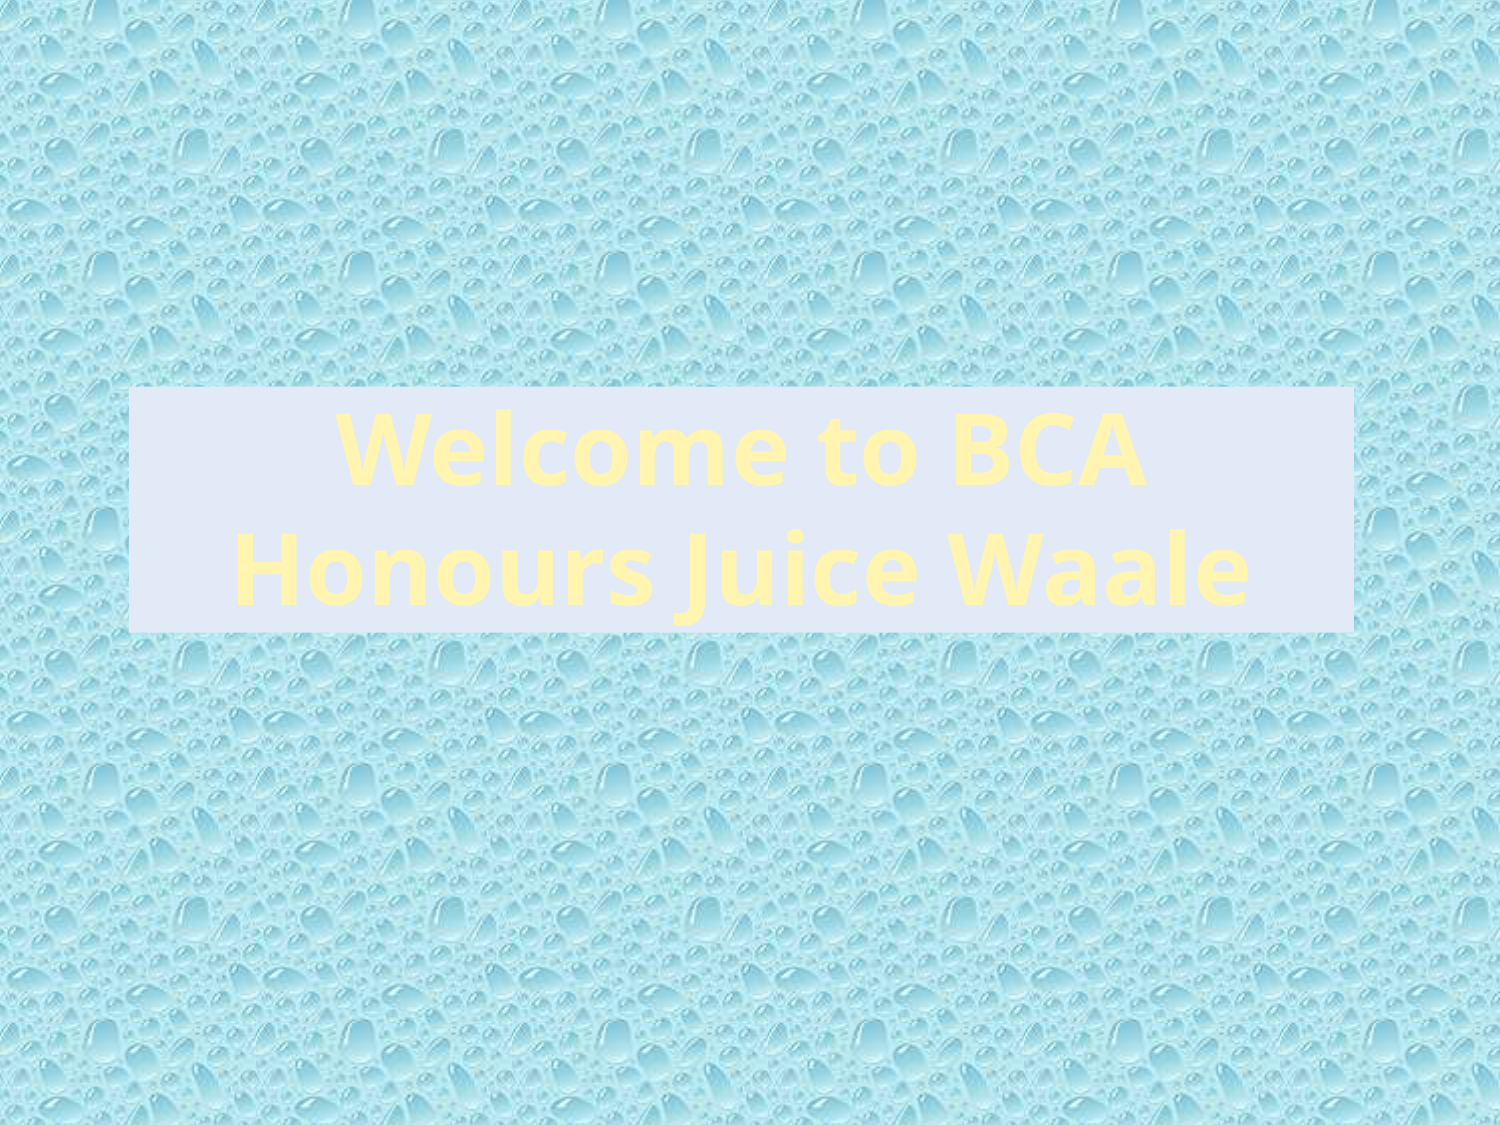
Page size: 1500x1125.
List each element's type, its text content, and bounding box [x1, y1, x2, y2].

picture [0, 0, 1500, 1125]
title Welcome to BCA Honours Juice Waale [128, 386, 1354, 633]
